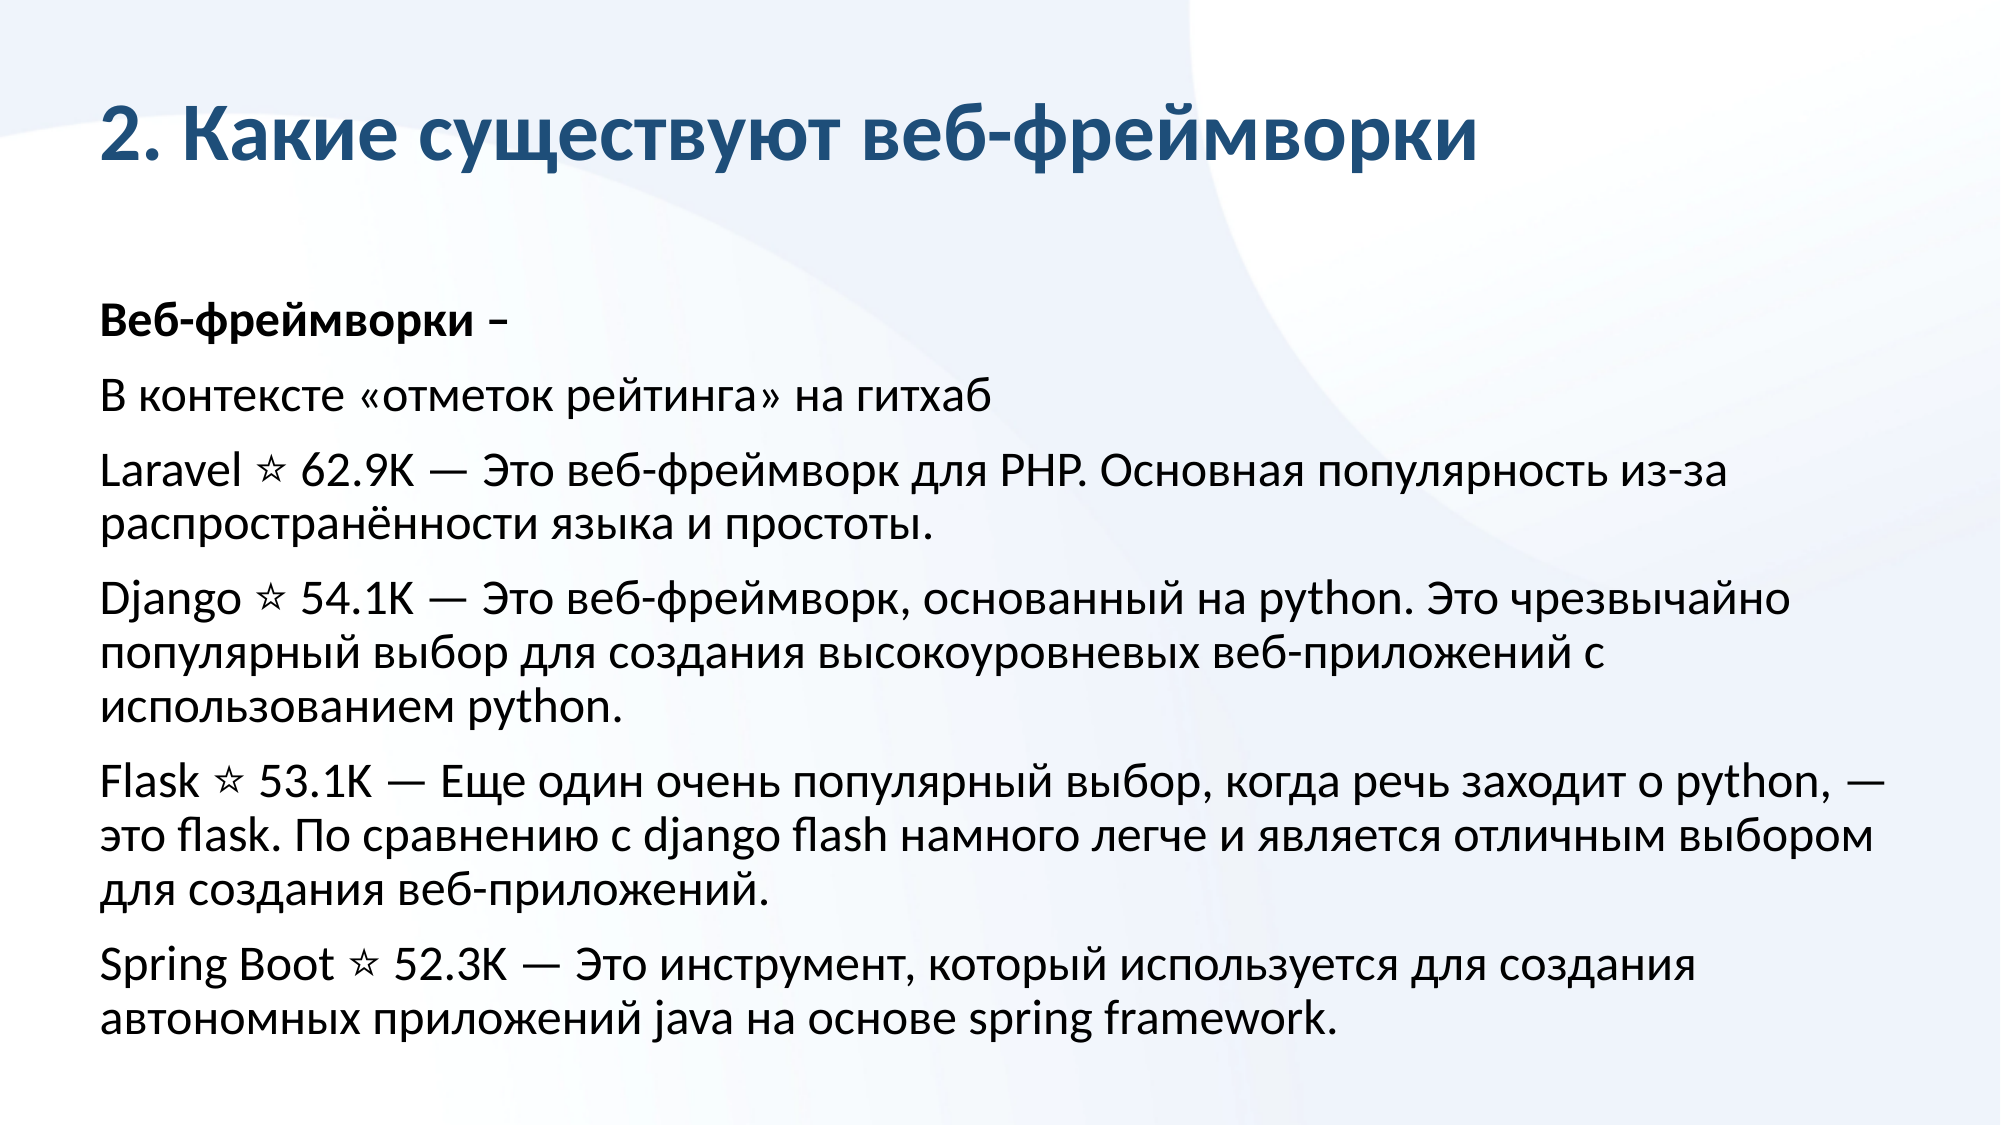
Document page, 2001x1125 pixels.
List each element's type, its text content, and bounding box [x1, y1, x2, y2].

title 2. Какие существуют веб-фреймворки [84, 24, 1922, 243]
list Веб-фреймворки – В контексте «отметок рейтинга» на гитхаб Laravel ⭐️ 62.9K — Это веб-фреймворк для PHP. Основная популярность из-за распространённости языка и простоты. Django ⭐️ 54.1K — Это веб-фреймворк, основанный на python. Это чрезвычайно популярный выбор для создания высокоуровневых веб-приложений с использованием python. Flask ⭐️ 53.1K — Еще один очень популярный выбор, когда речь заходит о python, — это flask. По сравнению с django flash намного легче и является отличным выбором для создания веб-приложений. Spring Boot ⭐️ 52.3K — Это инструмент, который используется для создания автономных приложений java на основе spring framework. [84, 285, 1922, 1041]
picture [0, 0, 2001, 1125]
